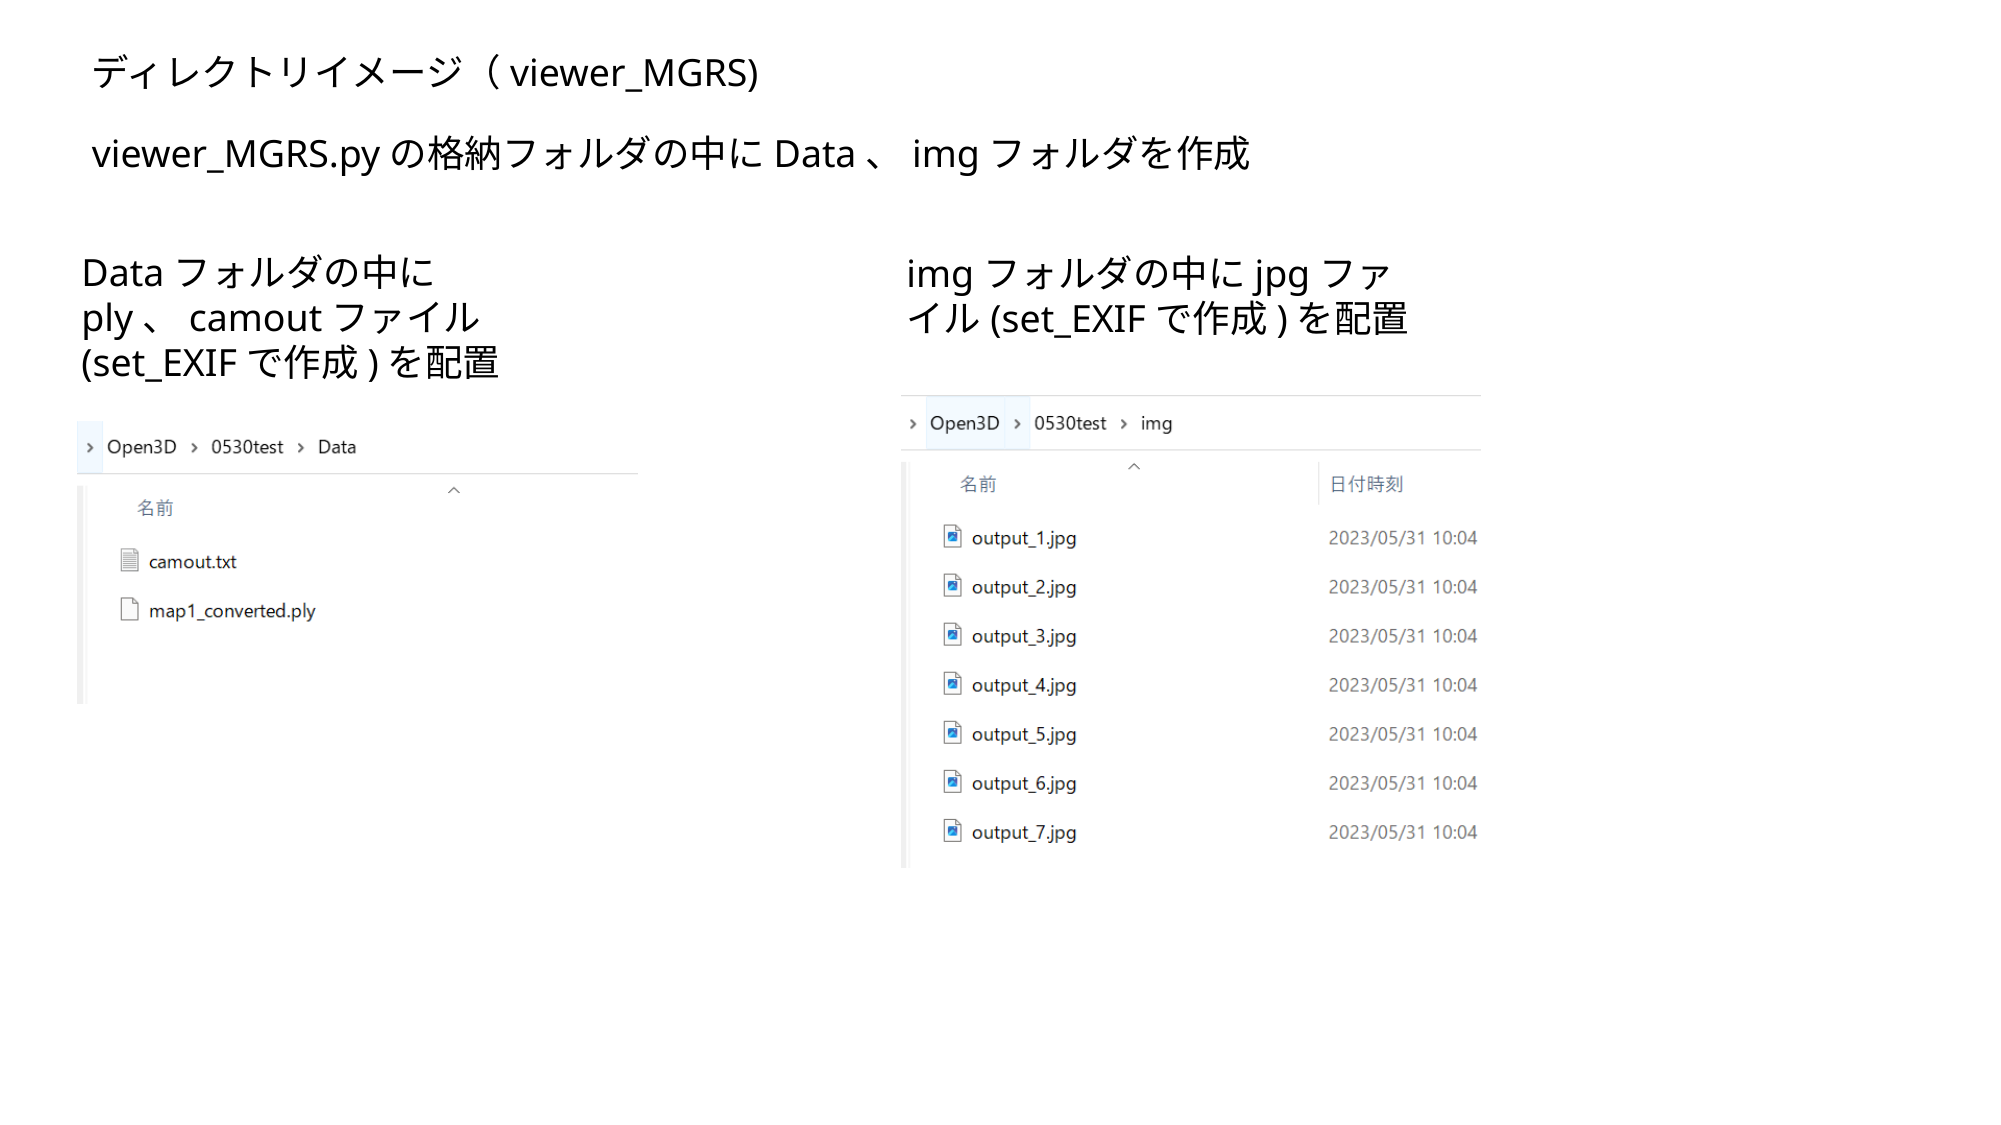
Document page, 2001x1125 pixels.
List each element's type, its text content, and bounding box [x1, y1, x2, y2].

text_box viewer_MGRS.pyの格納フォルダの中にData、imgフォルダを作成 [77, 122, 1309, 183]
text_box Dataフォルダの中にply、camoutファイル(set_EXIFで作成)を配置 [66, 241, 607, 391]
picture [901, 392, 1481, 868]
text_box ディレクトリイメージ（viewer_MGRS) [77, 41, 829, 102]
picture [77, 421, 638, 704]
text_box imgフォルダの中にjpgファイル(set_EXIFで作成)を配置 [891, 242, 1432, 348]
